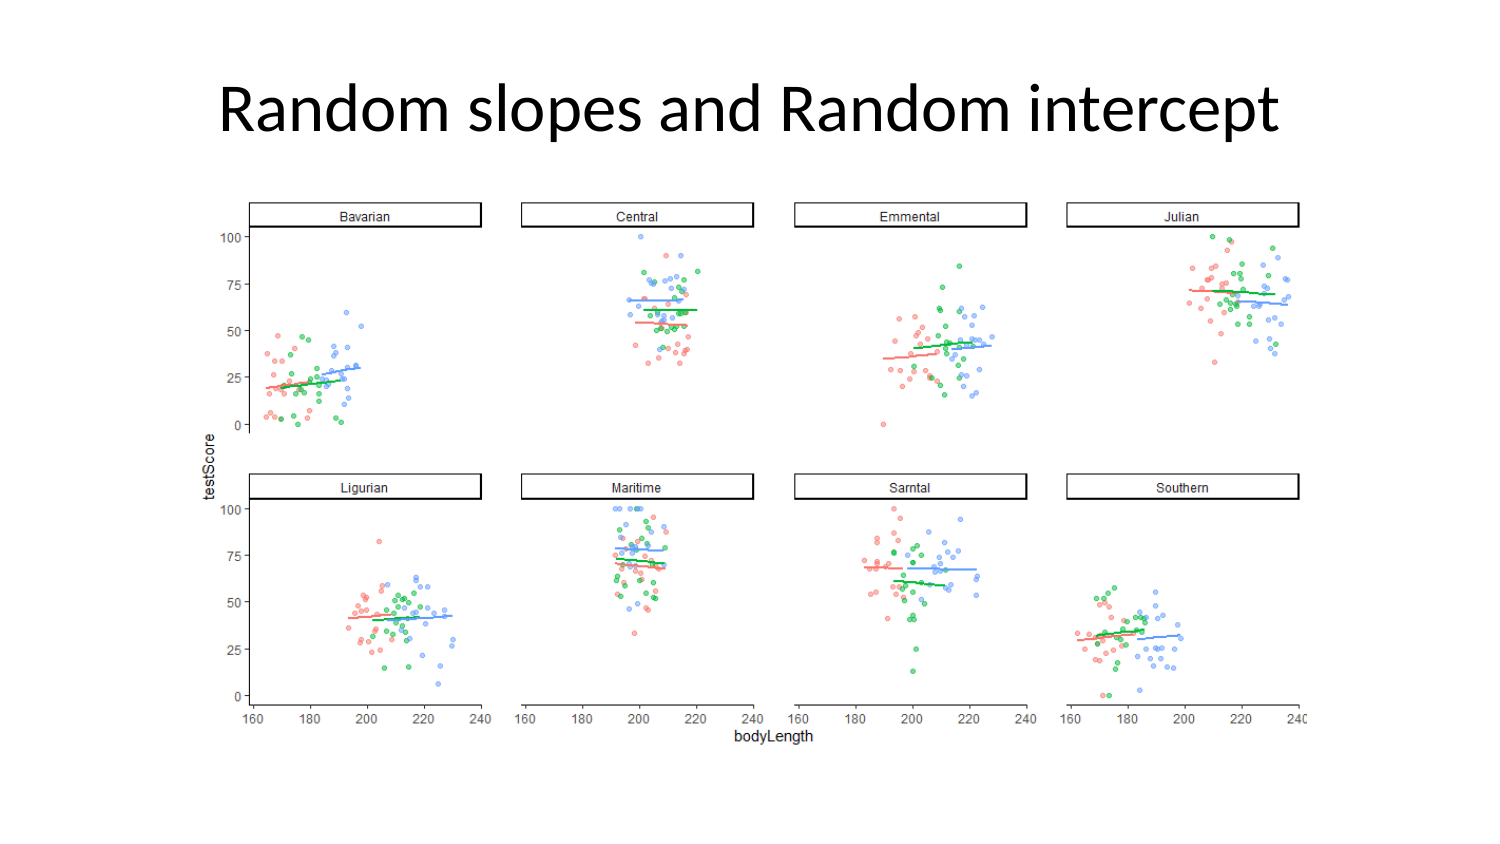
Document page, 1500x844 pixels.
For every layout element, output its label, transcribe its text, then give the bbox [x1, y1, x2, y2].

title Random slopes and Random intercept [75, 33, 1425, 175]
picture [193, 195, 1307, 753]
